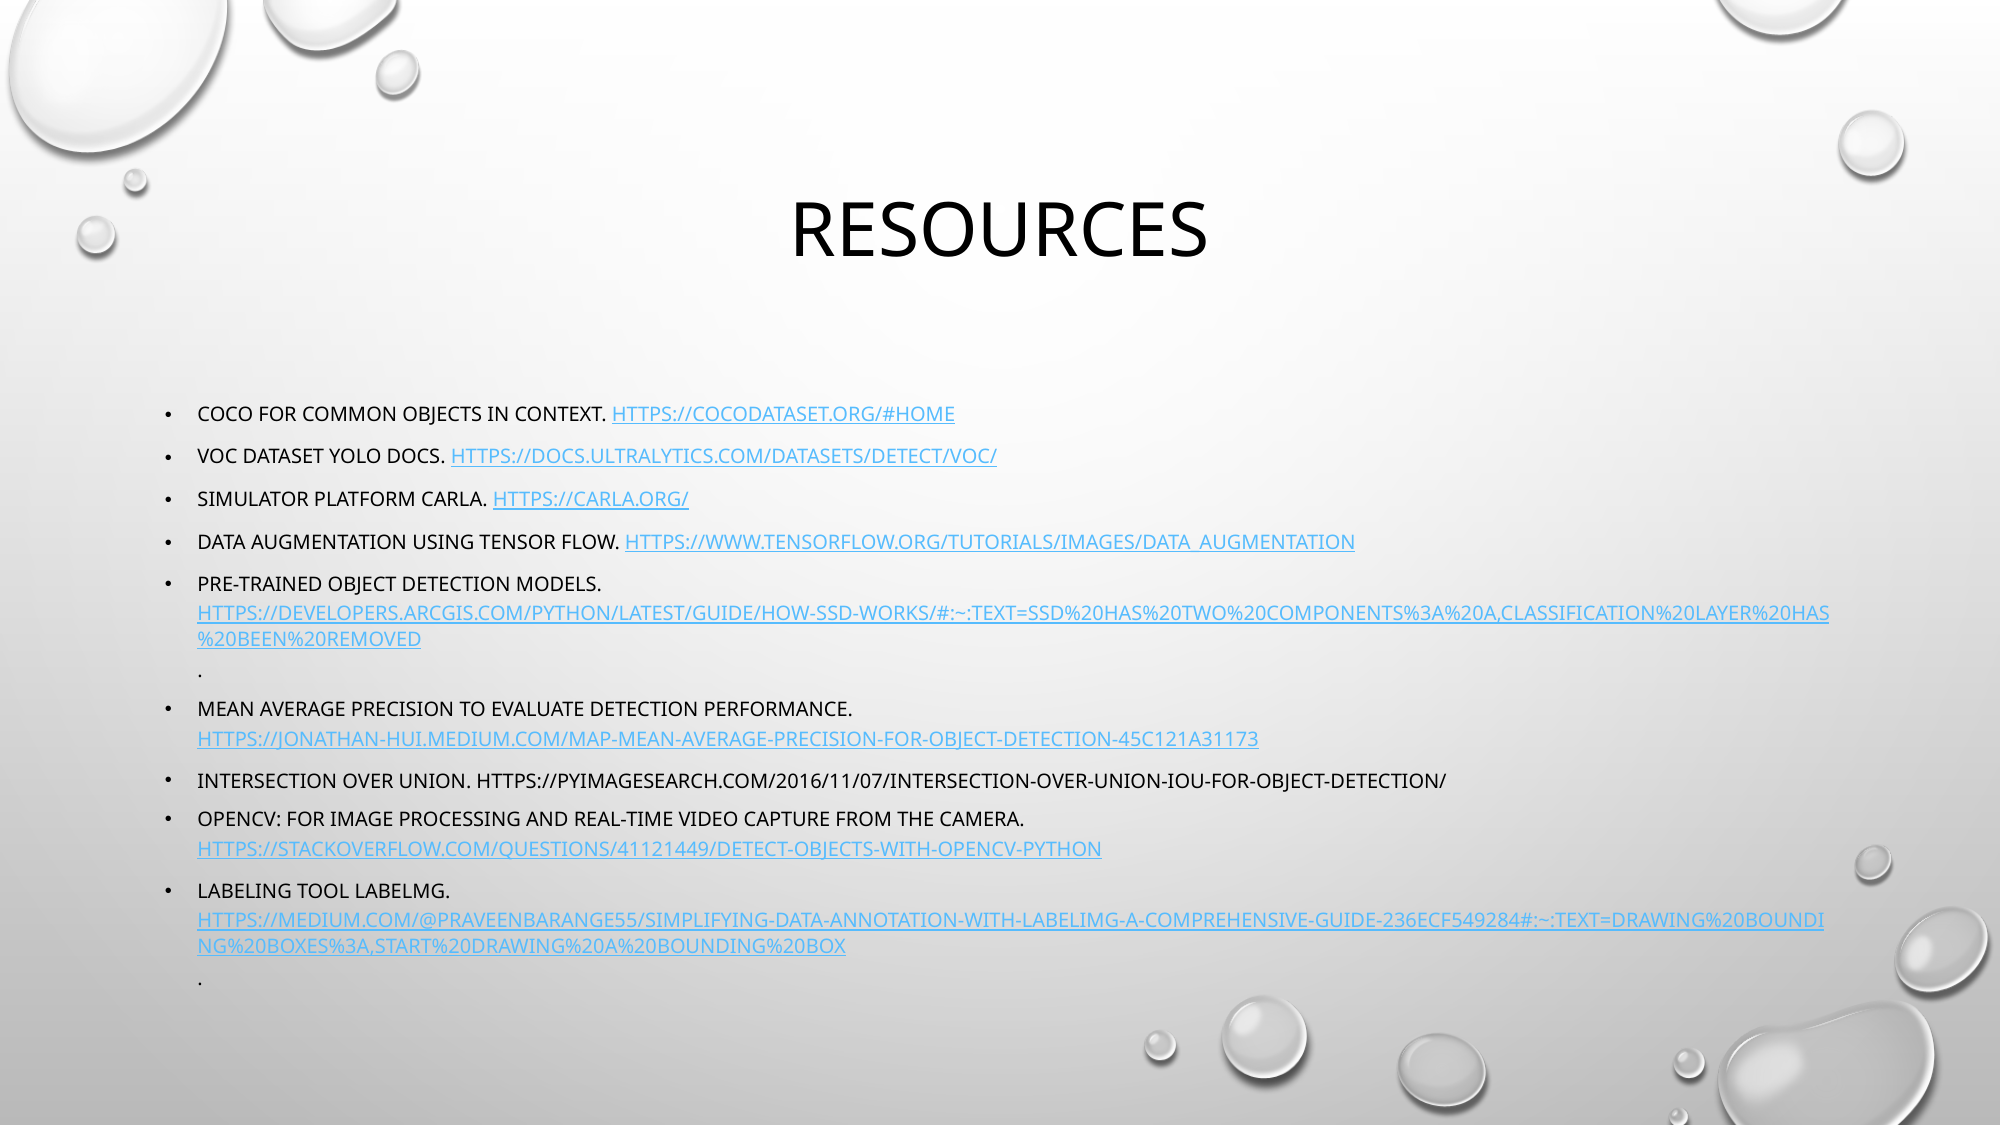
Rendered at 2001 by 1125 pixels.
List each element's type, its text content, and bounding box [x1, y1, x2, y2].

picture [0, 0, 2000, 1125]
list Coco for common objects in context. https://cocodataset.org/#home Voc dataset yolo docs. https://docs.ultralytics.com/datasets/detect/voc/ Simulator platform Carla. https://carla.org/ Data augmentation using tensor flow. https://www.tensorflow.org/tutorials/images/data_augmentation Pre-trained object detection models. https://developers.arcgis.com/python/latest/guide/how-ssd-works/#:~:text=SSD%20has%20two%20components%3A%20a,classification%20layer%20has%20been%20removed. Mean average precision to evaluate detection performance. https://jonathan-hui.medium.com/map-mean-average-precision-for-object-detection-45c121a31173 Intersection over union. https://pyimagesearch.com/2016/11/07/intersection-over-union-iou-for-object-detection/ OpenCV: For image processing and real-time video capture from the camera. https://stackoverflow.com/questions/41121449/detect-objects-with-opencv-python Labeling tool labelmg. https://medium.com/@praveenbarange55/simplifying-data-annotation-with-labelimg-a-comprehensive-guide-236ecf549284#:~:text=Drawing%20Bounding%20Boxes%3A,start%20drawing%20a%20bounding%20box. [149, 388, 1850, 950]
title Resources [149, 101, 1851, 364]
